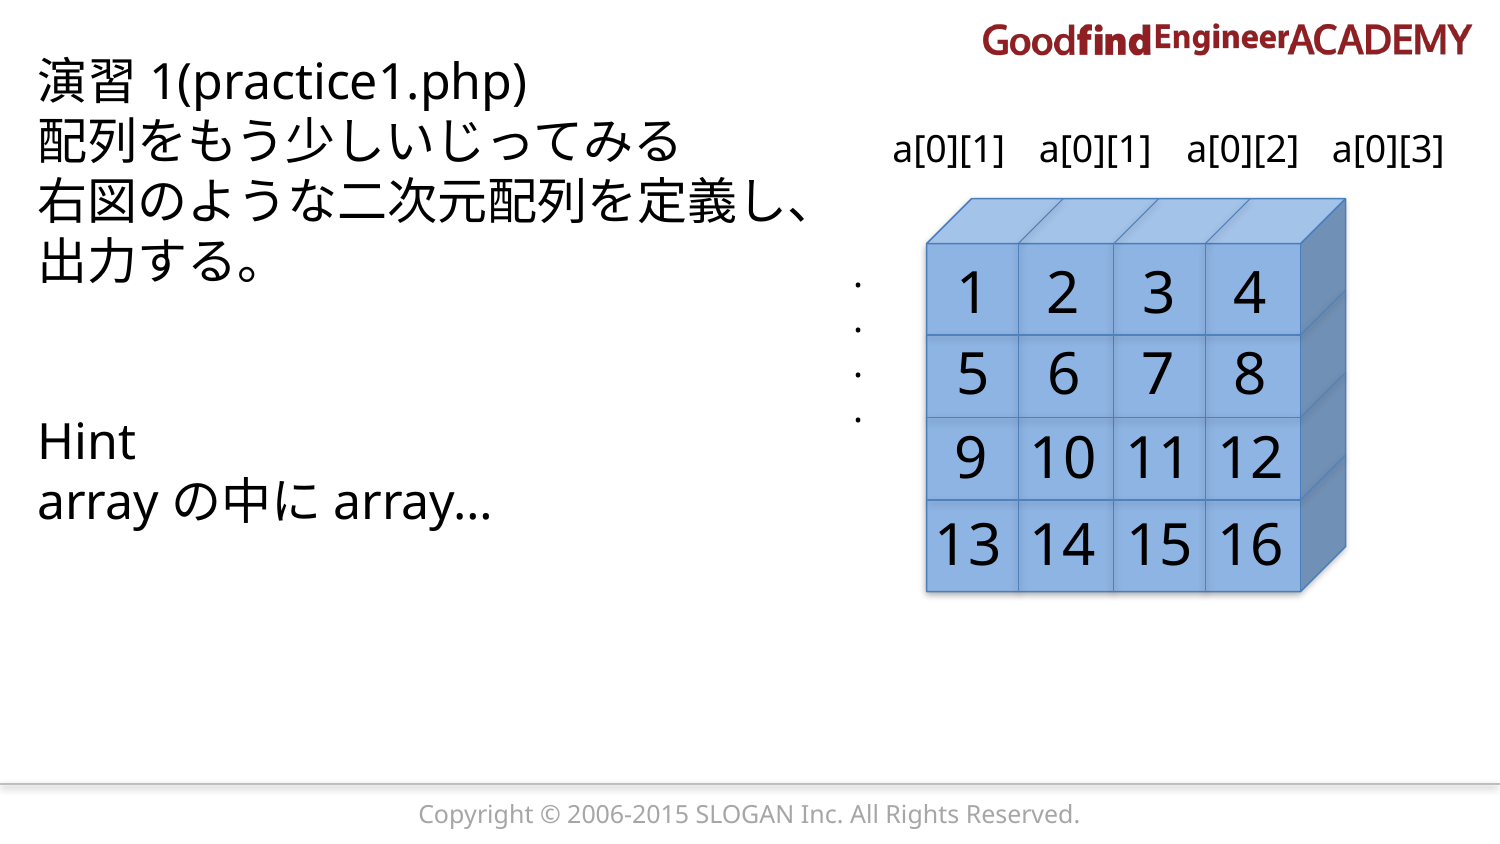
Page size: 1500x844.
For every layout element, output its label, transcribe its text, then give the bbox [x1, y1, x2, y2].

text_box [926, 198, 1346, 592]
text_box a[0][1] [1033, 119, 1157, 176]
text_box a[0][2] [1181, 119, 1305, 176]
text_box . . . . [847, 244, 869, 481]
text_box a[0][3] [1326, 119, 1451, 176]
text_box a[0][1] [887, 119, 1011, 176]
text_box 演習1(practice1.php) 配列をもう少しいじってみる 右図のような二次元配列を定義し、 出力する。 Hint arrayの中にarray… [32, 44, 1468, 536]
picture [963, 4, 1492, 74]
